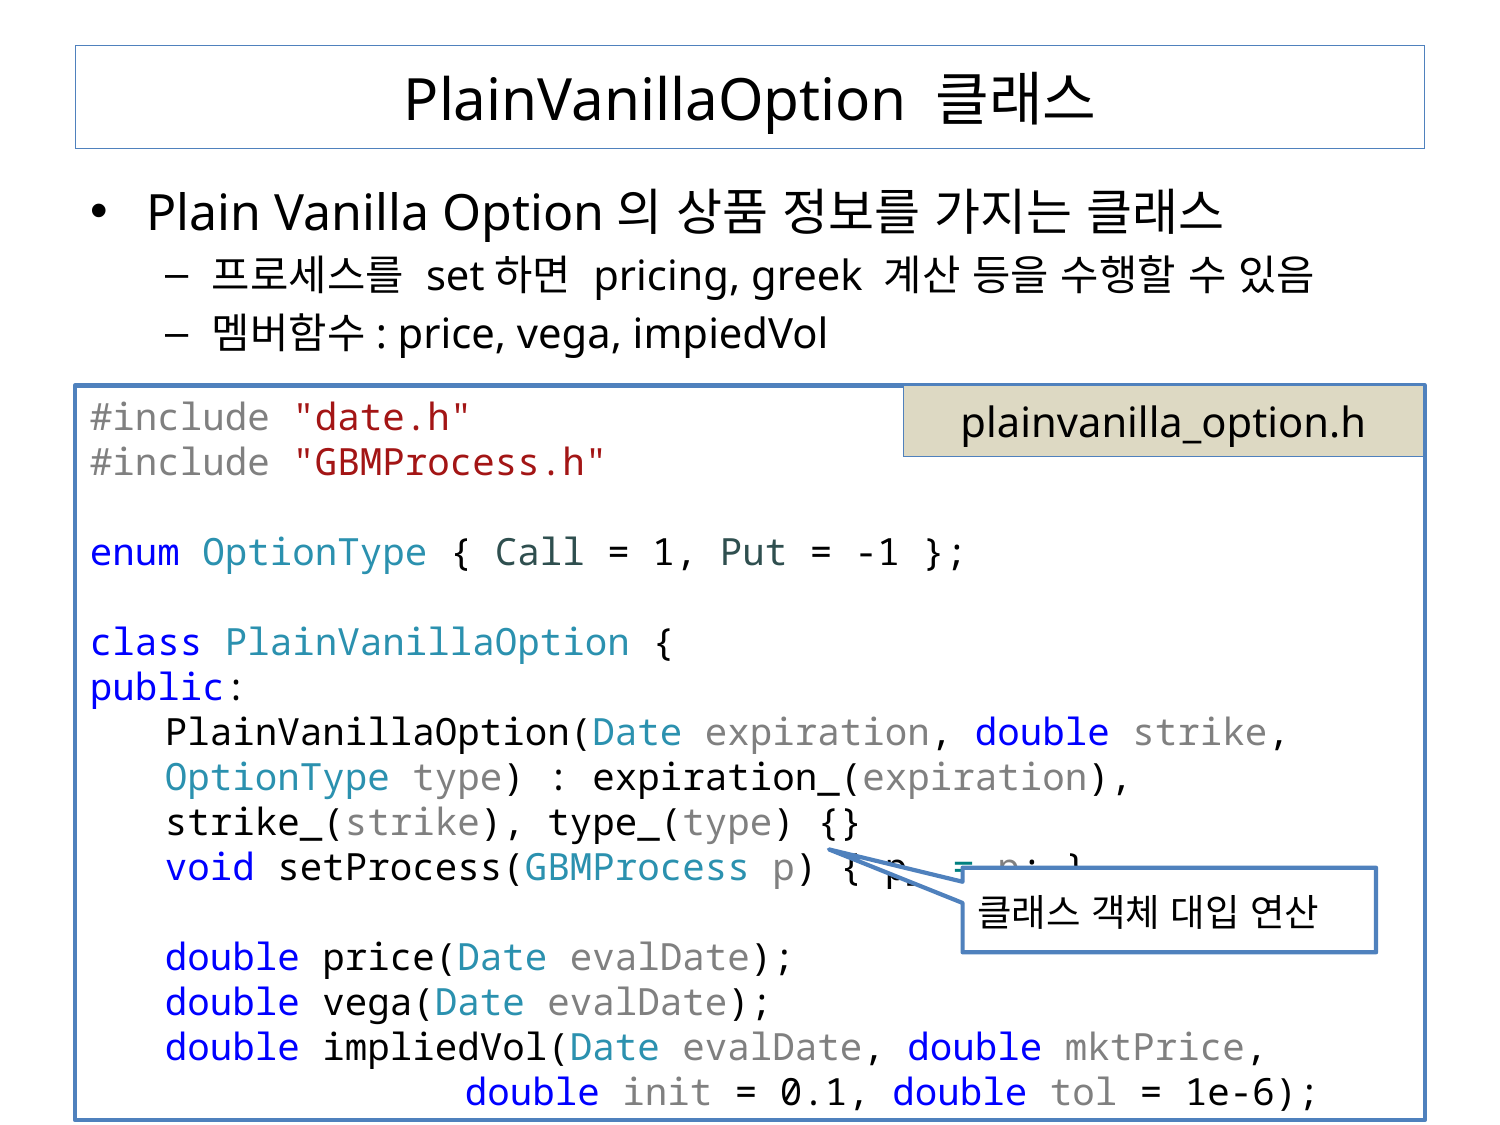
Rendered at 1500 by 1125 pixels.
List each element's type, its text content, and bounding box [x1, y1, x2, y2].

text_box 클래스 객체 대입 연산 [962, 881, 1376, 942]
text_box #include "date.h" #include "GBMProcess.h" enum OptionType { Call = 1, Put = -1 }; class PlainVanillaOption { public: PlainVanillaOption(Date expiration, double strike, OptionType type) : expiration_(expiration), strike_(strike), type_(type) {} void setProcess(GBMProcess p) { p_ = p; } double price(Date evalDate); double vega(Date evalDate); double impliedVol(Date evalDate, double mktPrice, double init = 0.1, double tol = 1e-6); [73, 383, 1427, 1122]
text_box plainvanilla_option.h [903, 385, 1424, 457]
text_box [826, 847, 1379, 955]
title PlainVanillaOption 클래스 [75, 45, 1425, 149]
list Plain Vanilla Option의 상품 정보를 가지는 클래스 프로세스를 set하면 pricing, greek 계산 등을 수행할 수 있음 멤버함수: price, vega, impiedVol [75, 172, 1425, 383]
